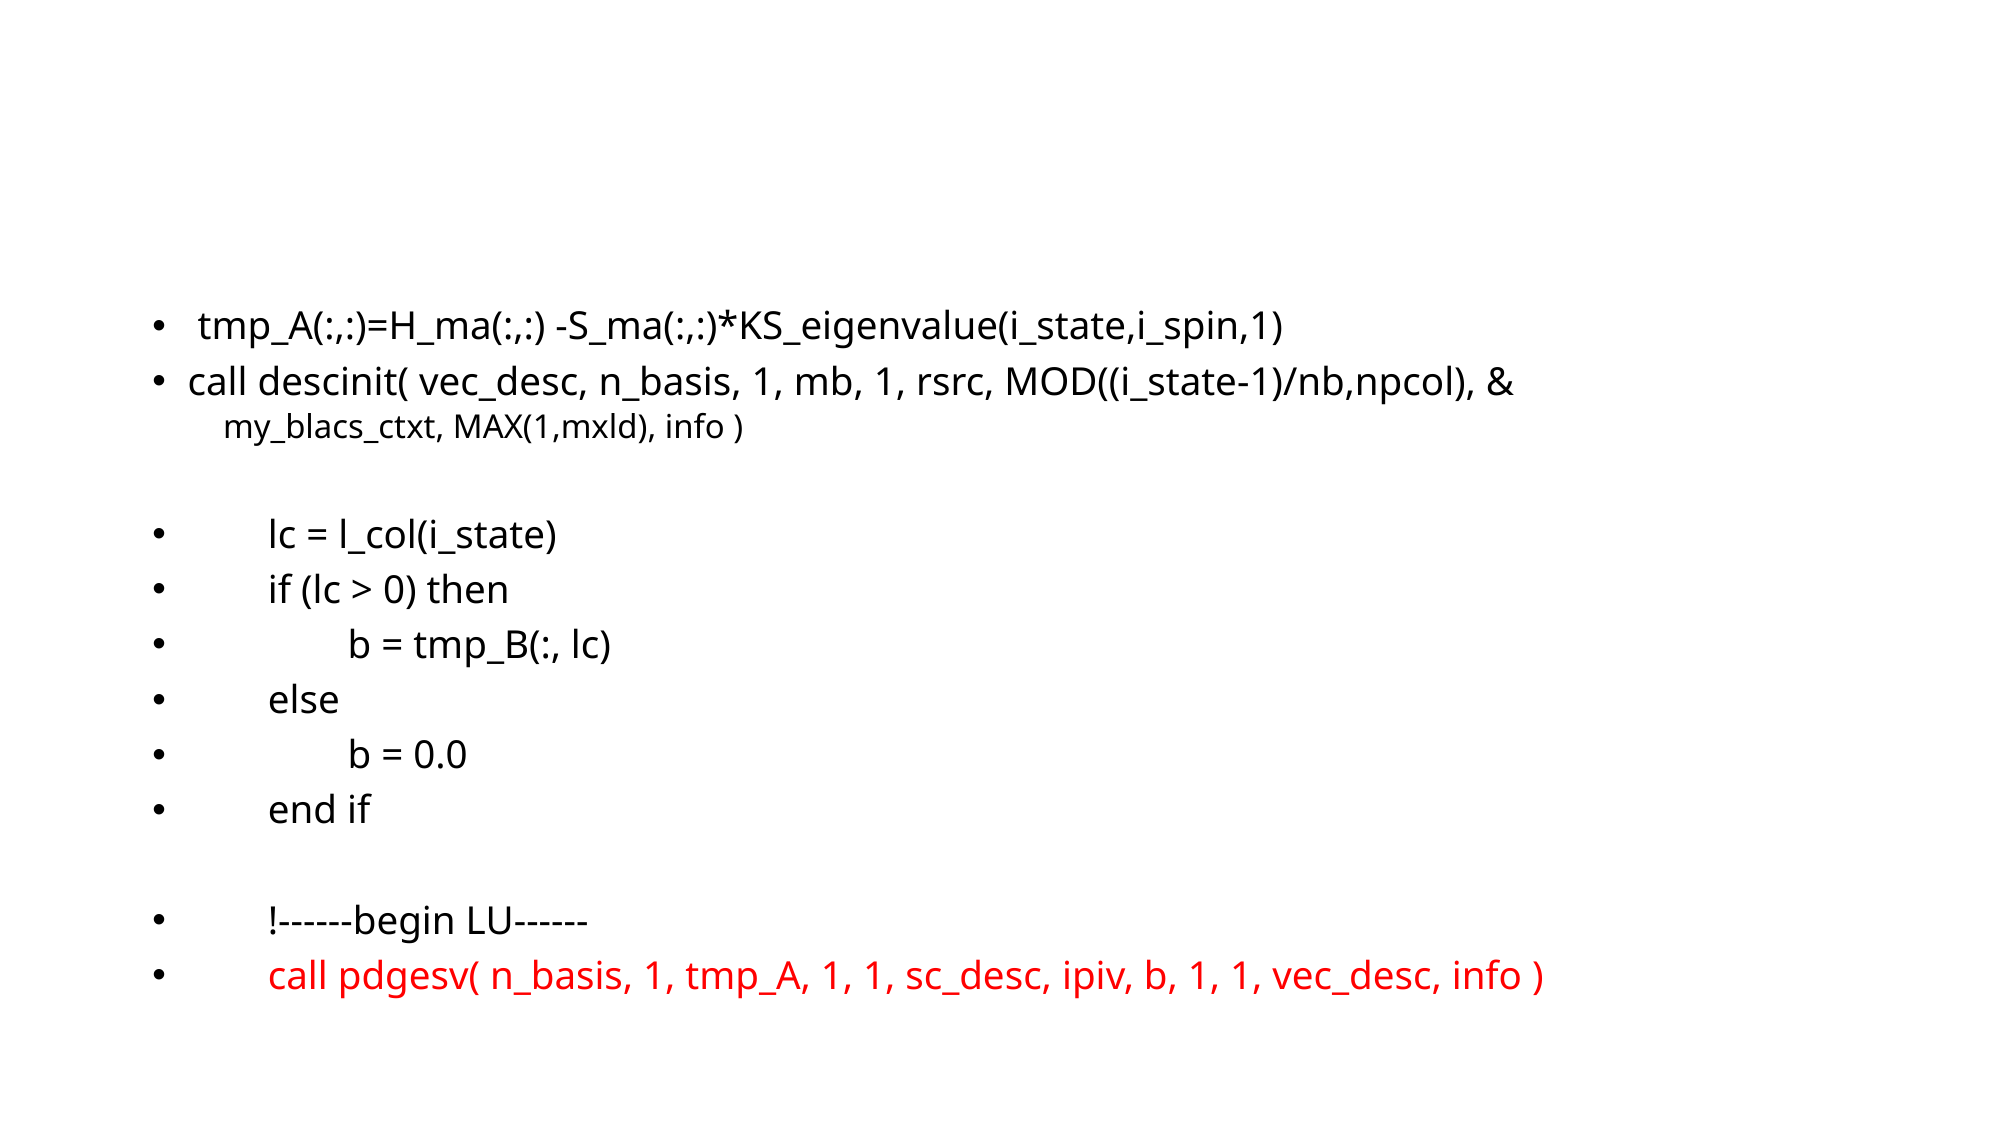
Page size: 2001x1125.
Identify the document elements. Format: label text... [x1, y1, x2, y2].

list tmp_A(:,:)=H_ma(:,:) -S_ma(:,:)*KS_eigenvalue(i_state,i_spin,1) call descinit( vec_desc, n_basis, 1, mb, 1, rsrc, MOD((i_state-1)/nb,npcol), & my_blacs_ctxt, MAX(1,mxld), info ) lc = l_col(i_state) if (lc > 0) then b = tmp_B(:, lc) else b = 0.0 end if !------begin LU------ call pdgesv( n_basis, 1, tmp_A, 1, 1, sc_desc, ipiv, b, 1, 1, vec_desc, info ) [137, 299, 1863, 1014]
